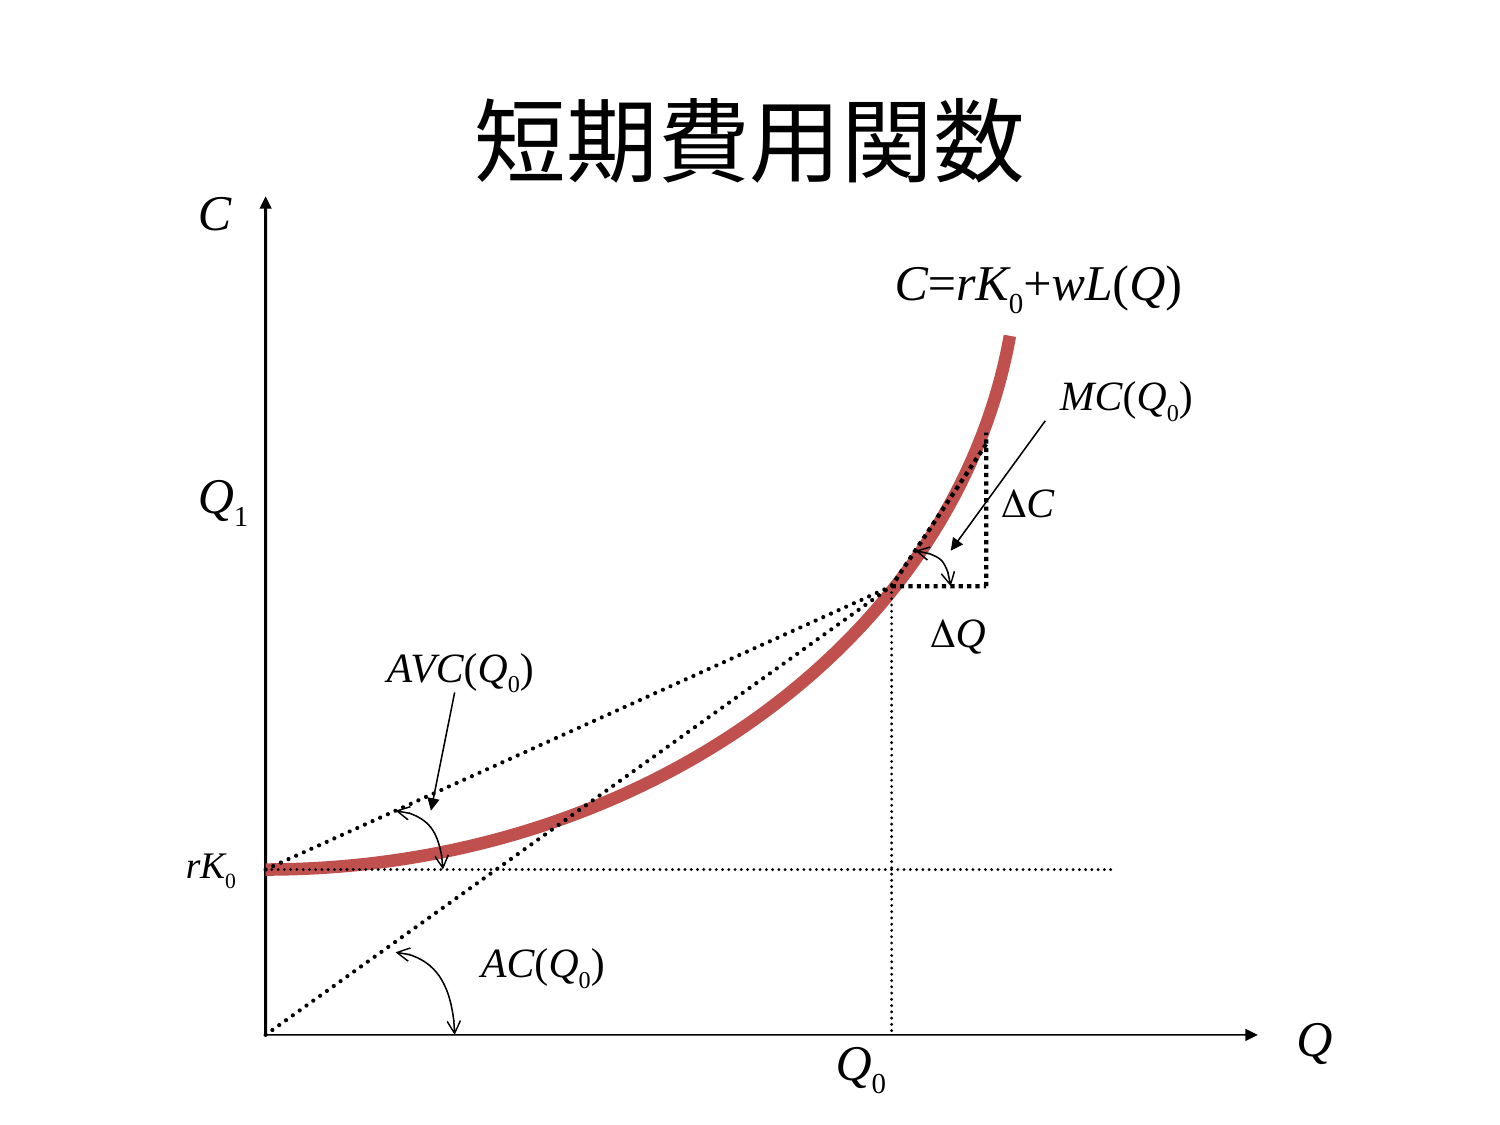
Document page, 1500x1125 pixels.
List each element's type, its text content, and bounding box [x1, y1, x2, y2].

title 短期費用関数 [75, 45, 1425, 233]
text_box Q0 [820, 1023, 927, 1107]
text_box MC(Q0) [1045, 361, 1235, 434]
text_box [395, 947, 461, 1035]
text_box Q [1281, 999, 1353, 1075]
text_box [950, 420, 1046, 551]
text_box [915, 546, 955, 587]
text_box C=rK0+wL(Q) [879, 243, 1246, 327]
text_box Q1 [183, 456, 265, 540]
text_box AC(Q0) [466, 928, 656, 1001]
text_box C [183, 172, 254, 248]
text_box DQ [915, 597, 1010, 663]
text_box [259, 196, 272, 243]
text_box [395, 806, 449, 870]
text_box DC [986, 467, 1081, 533]
text_box [265, 243, 1010, 870]
text_box [427, 692, 455, 811]
text_box [927, 1028, 1258, 1042]
text_box AVC(Q0) [372, 633, 562, 705]
text_box rK0 [171, 834, 254, 900]
